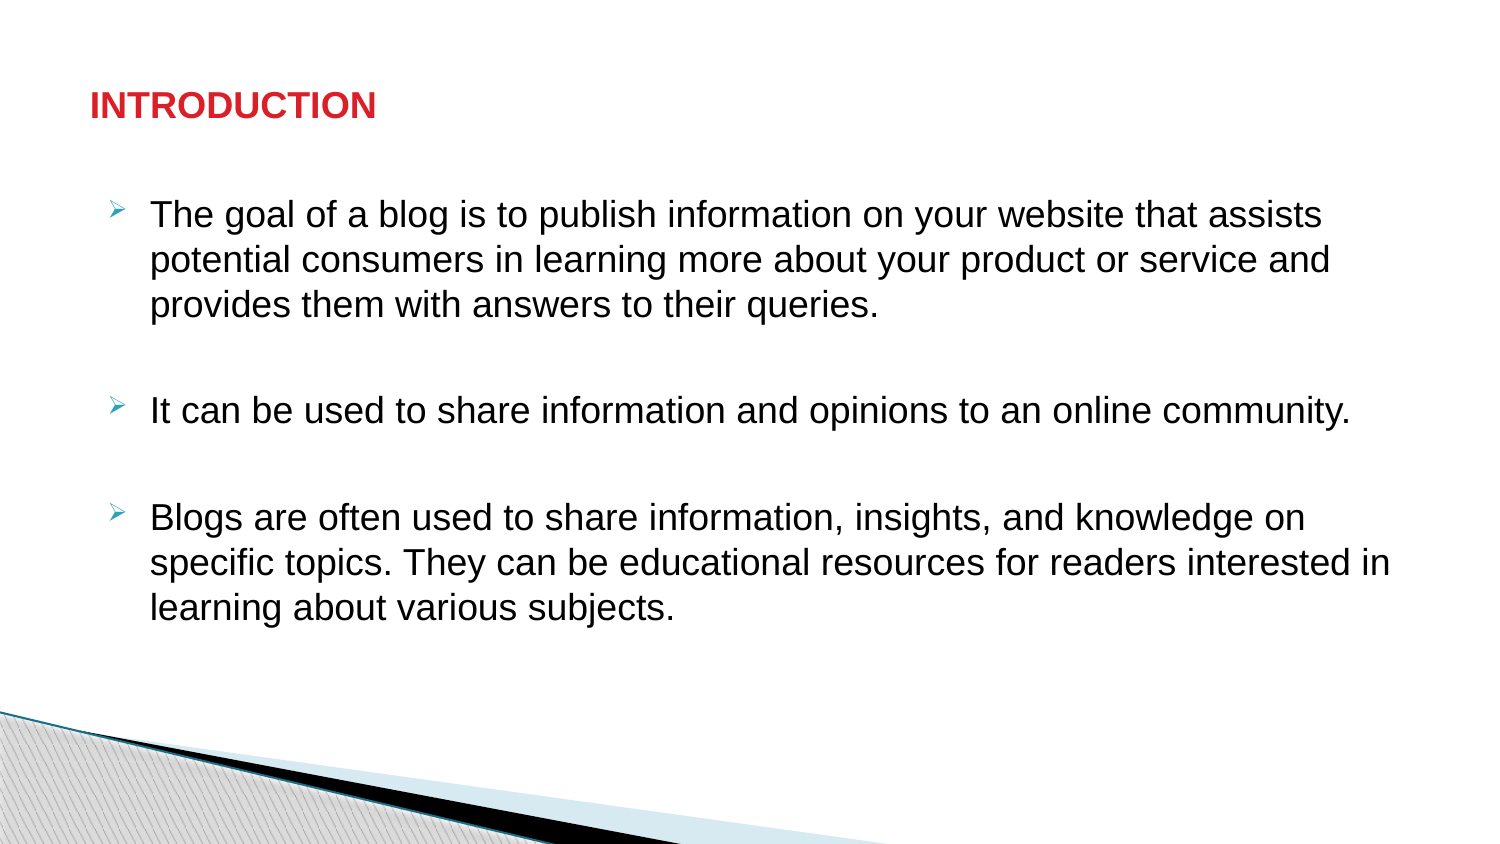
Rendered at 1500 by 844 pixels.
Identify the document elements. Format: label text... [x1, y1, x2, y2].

list The goal of a blog is to publish information on your website that assists potential consumers in learning more about your product or service and provides them with answers to their queries. It can be used to share information and opinions to an online community. Blogs are often used to share information, insights, and knowledge on specific topics. They can be educational resources for readers interested in learning about various subjects. [75, 182, 1425, 740]
title INTRODUCTION [75, 33, 1425, 175]
